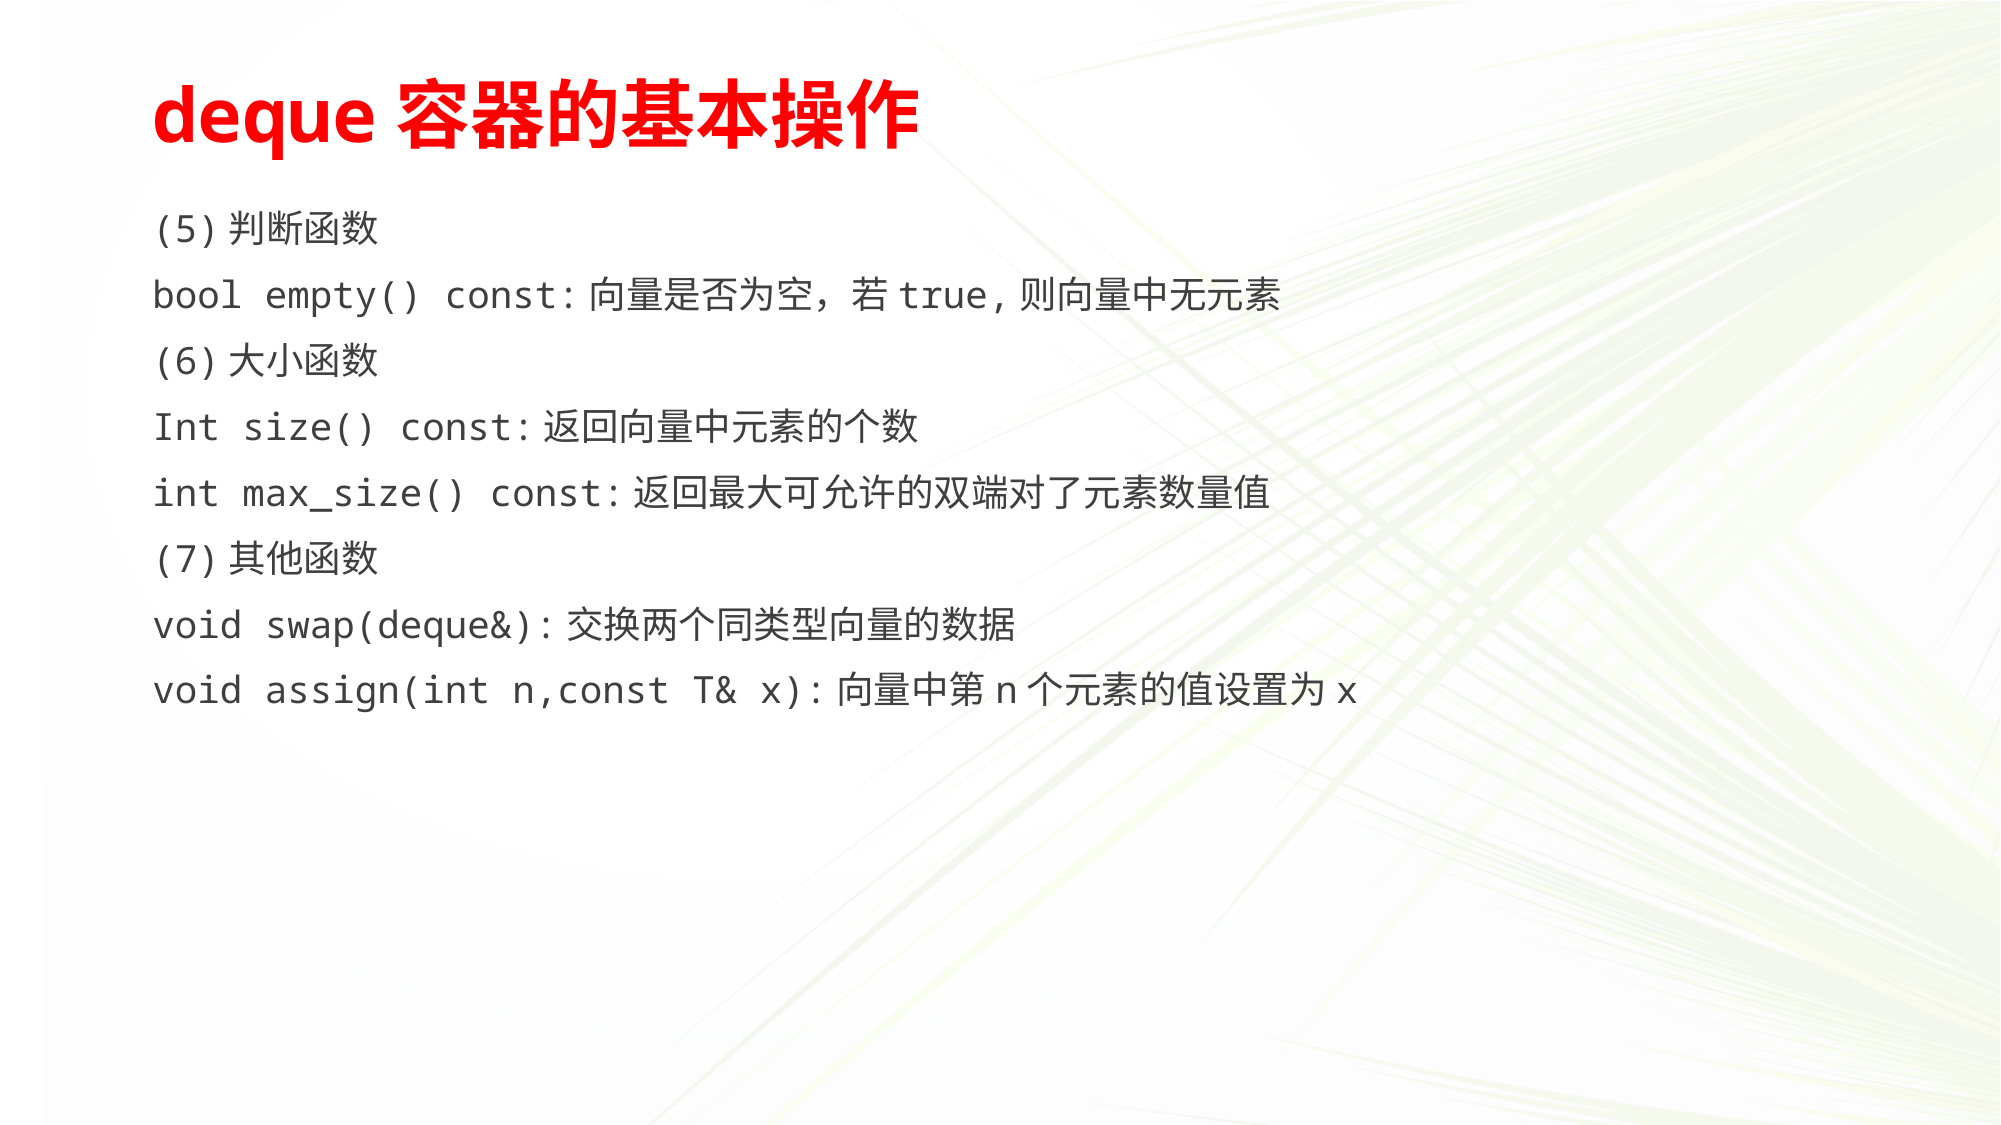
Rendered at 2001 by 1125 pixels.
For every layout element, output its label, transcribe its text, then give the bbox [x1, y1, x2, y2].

list (5)判断函数 bool empty() const:向量是否为空，若true,则向量中无元素 (6)大小函数 Int size() const:返回向量中元素的个数 int max_size() const:返回最大可允许的双端对了元素数量值 (7)其他函数 void swap(deque&):交换两个同类型向量的数据 void assign(int n,const T& x):向量中第n个元素的值设置为x [123, 197, 1850, 1111]
title deque容器的基本操作 [137, 59, 1863, 187]
